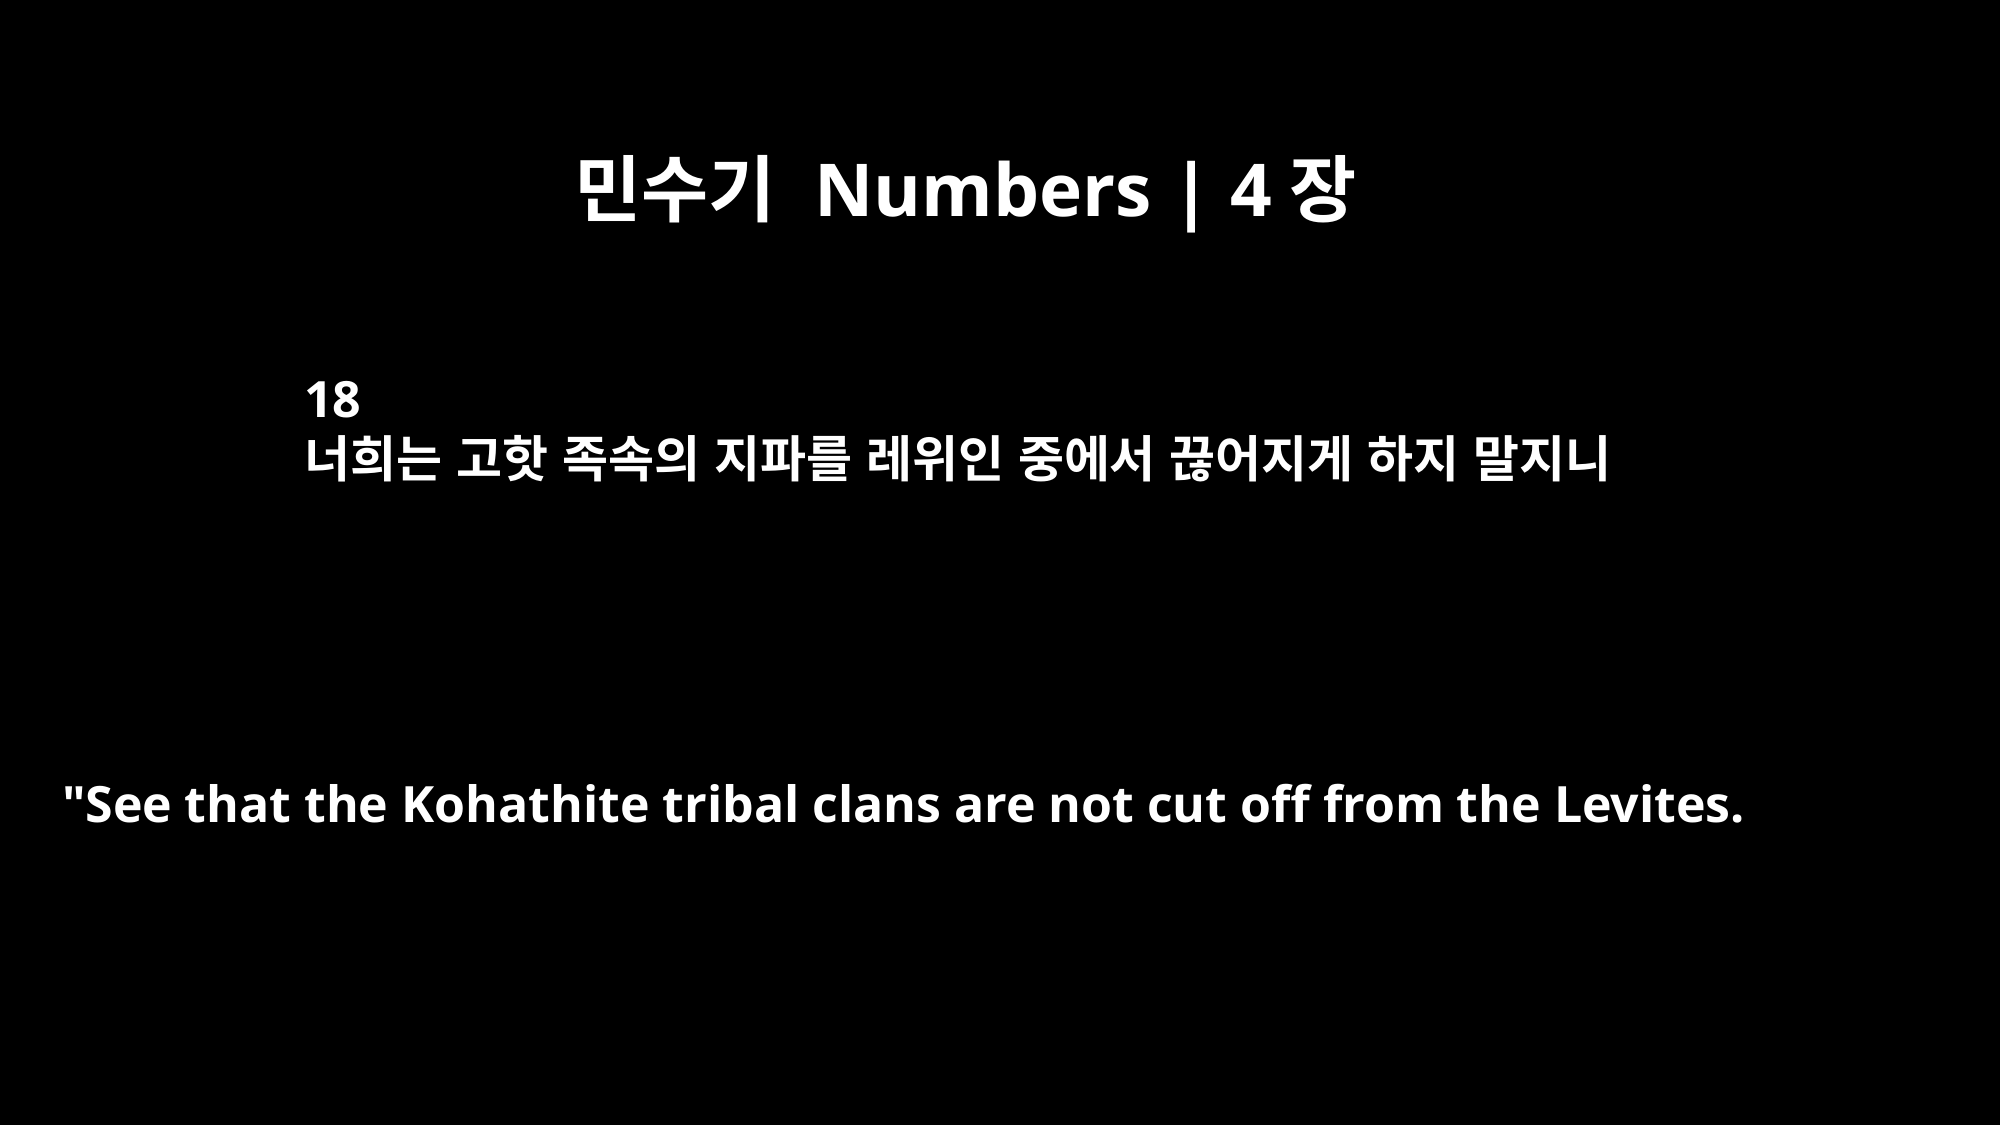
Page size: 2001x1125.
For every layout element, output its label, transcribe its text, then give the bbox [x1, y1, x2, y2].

text_box "See that the Kohathite tribal clans are not cut off from the Levites. [47, 764, 1761, 840]
text_box 민수기 Numbers | 4장 [559, 136, 1373, 239]
text_box 18 너희는 고핫 족속의 지파를 레위인 중에서 끊어지게 하지 말지니 [289, 359, 1628, 495]
